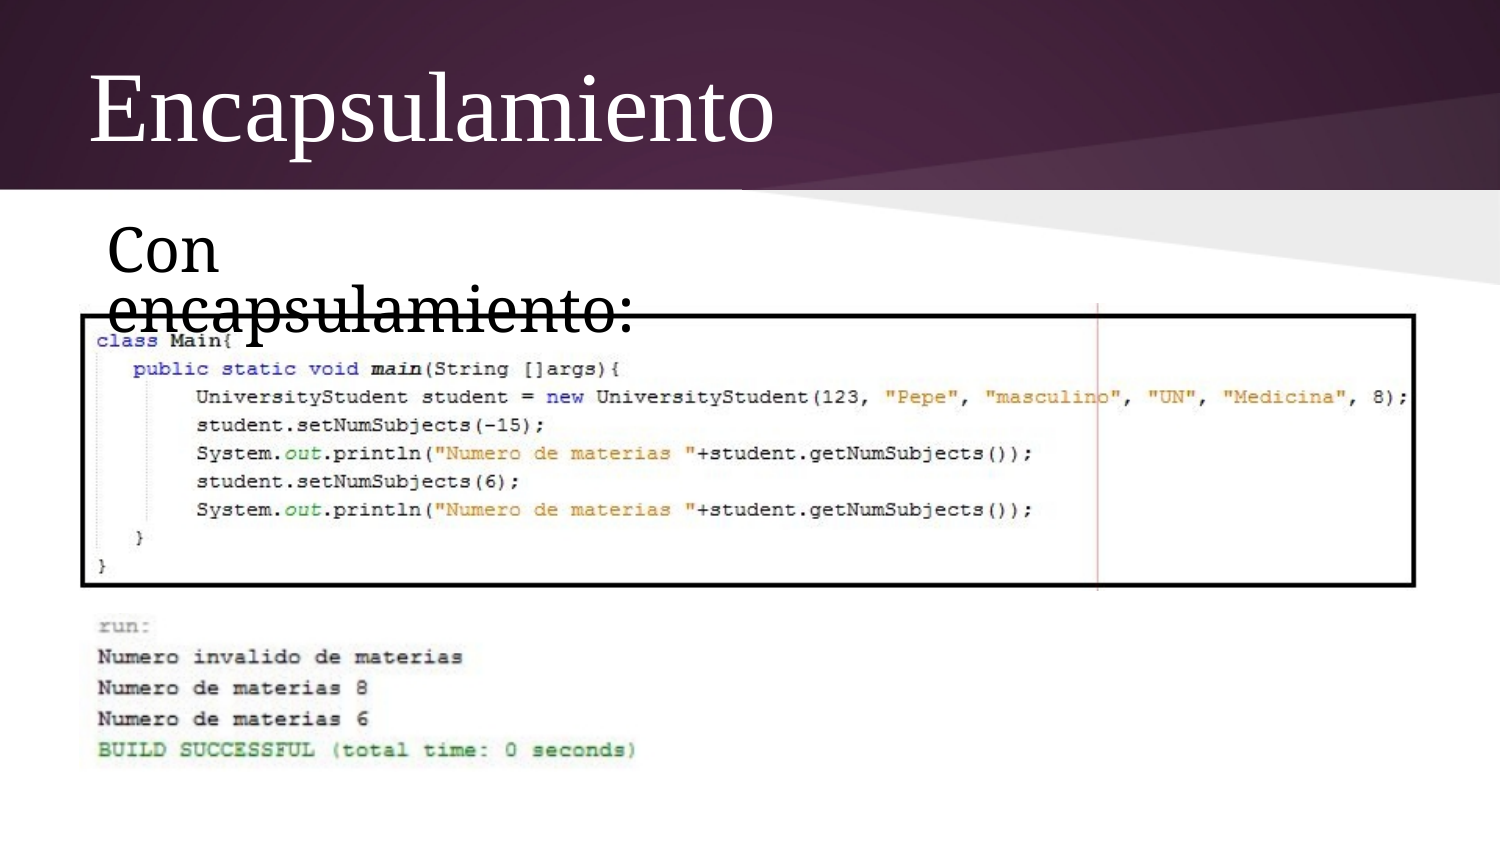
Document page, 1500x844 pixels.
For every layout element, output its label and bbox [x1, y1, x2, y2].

picture [0, 0, 1500, 844]
text_box [88, 70, 1500, 285]
